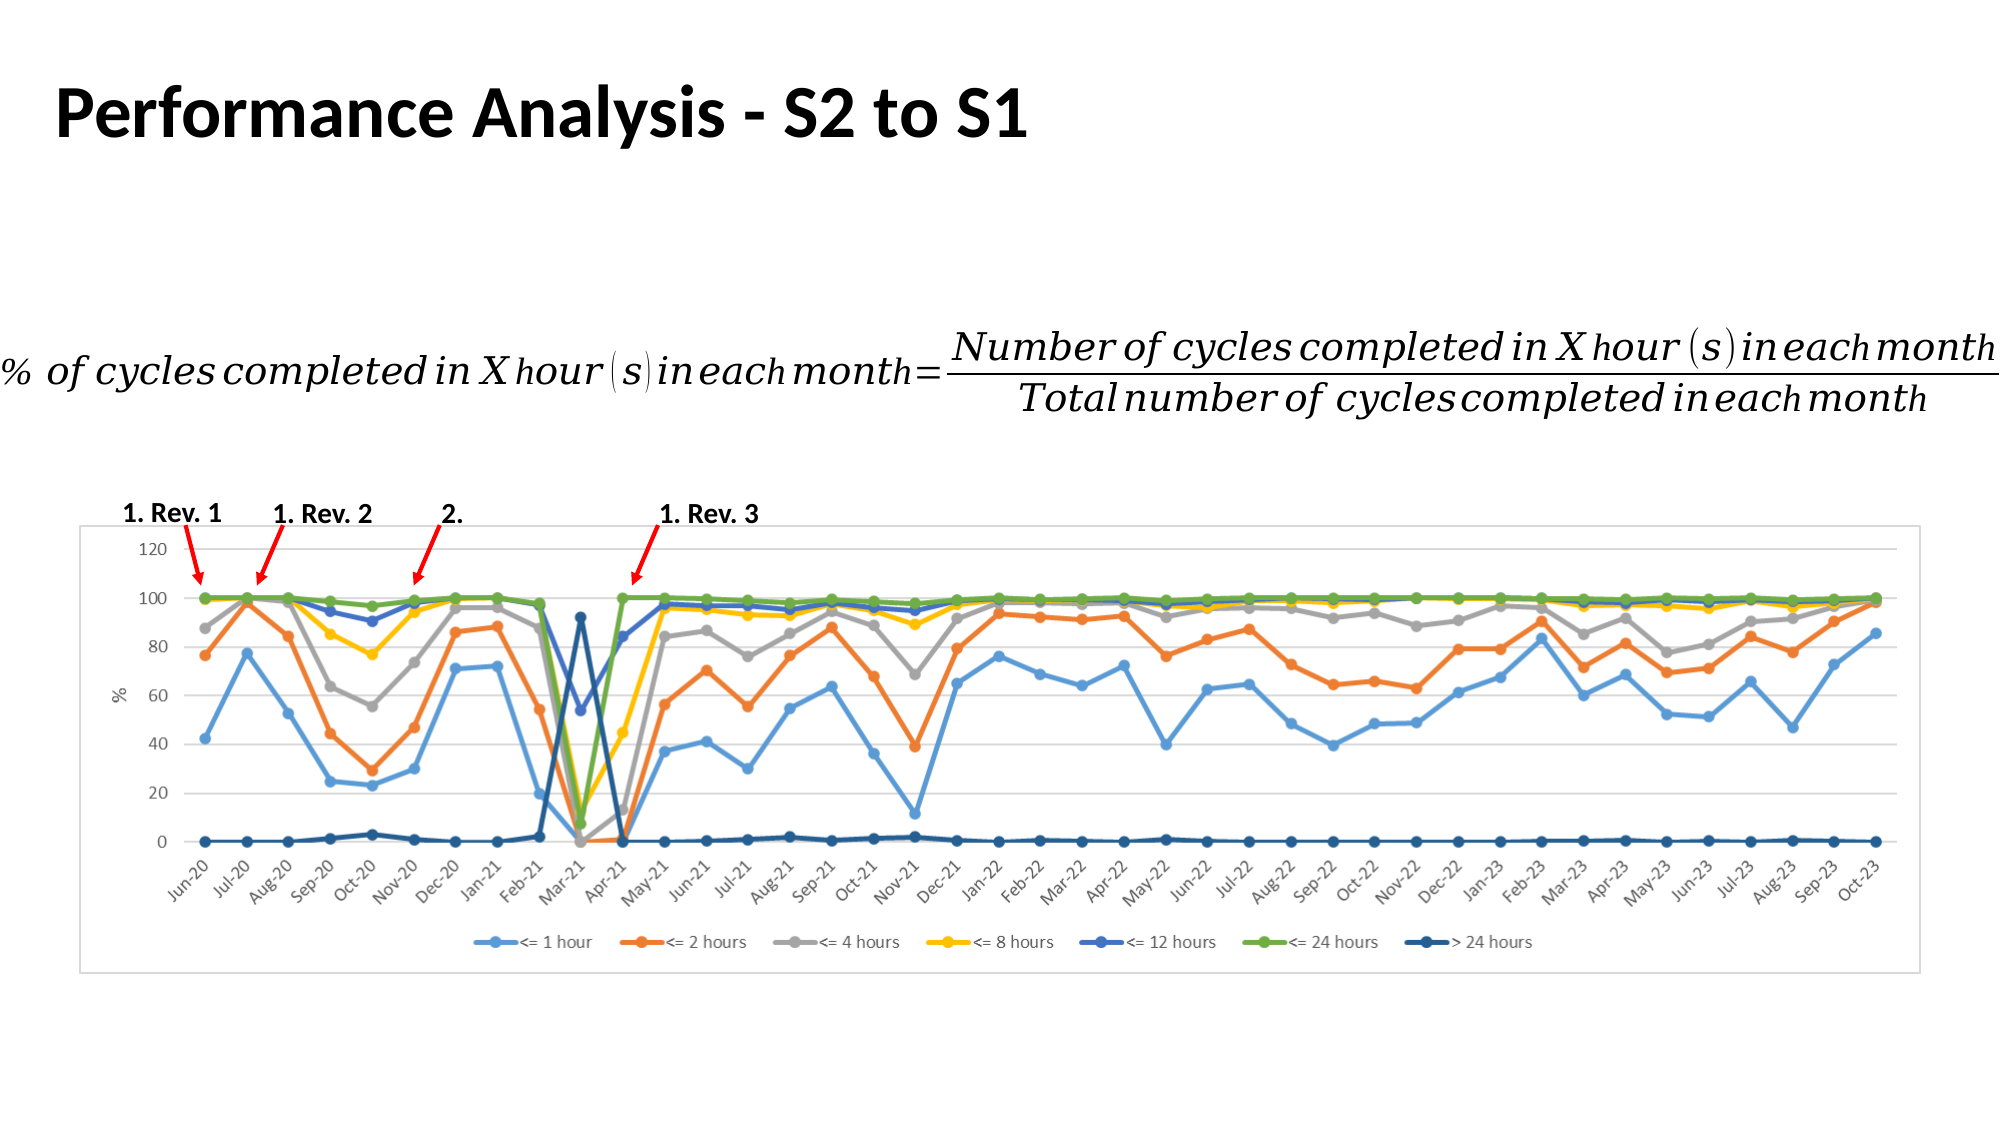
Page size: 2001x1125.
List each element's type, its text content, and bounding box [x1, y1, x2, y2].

text_box 1. Rev. 3 [644, 486, 775, 525]
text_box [256, 525, 283, 586]
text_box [185, 525, 201, 586]
text_box 1. Rev. 2 [257, 486, 388, 525]
text_box Performance Analysis - S2 to S1 [40, 55, 1046, 160]
text_box 2. [426, 486, 479, 525]
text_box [413, 525, 440, 586]
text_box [632, 525, 659, 586]
picture [79, 525, 1921, 974]
text_box 1. Rev. 1 [107, 486, 238, 525]
